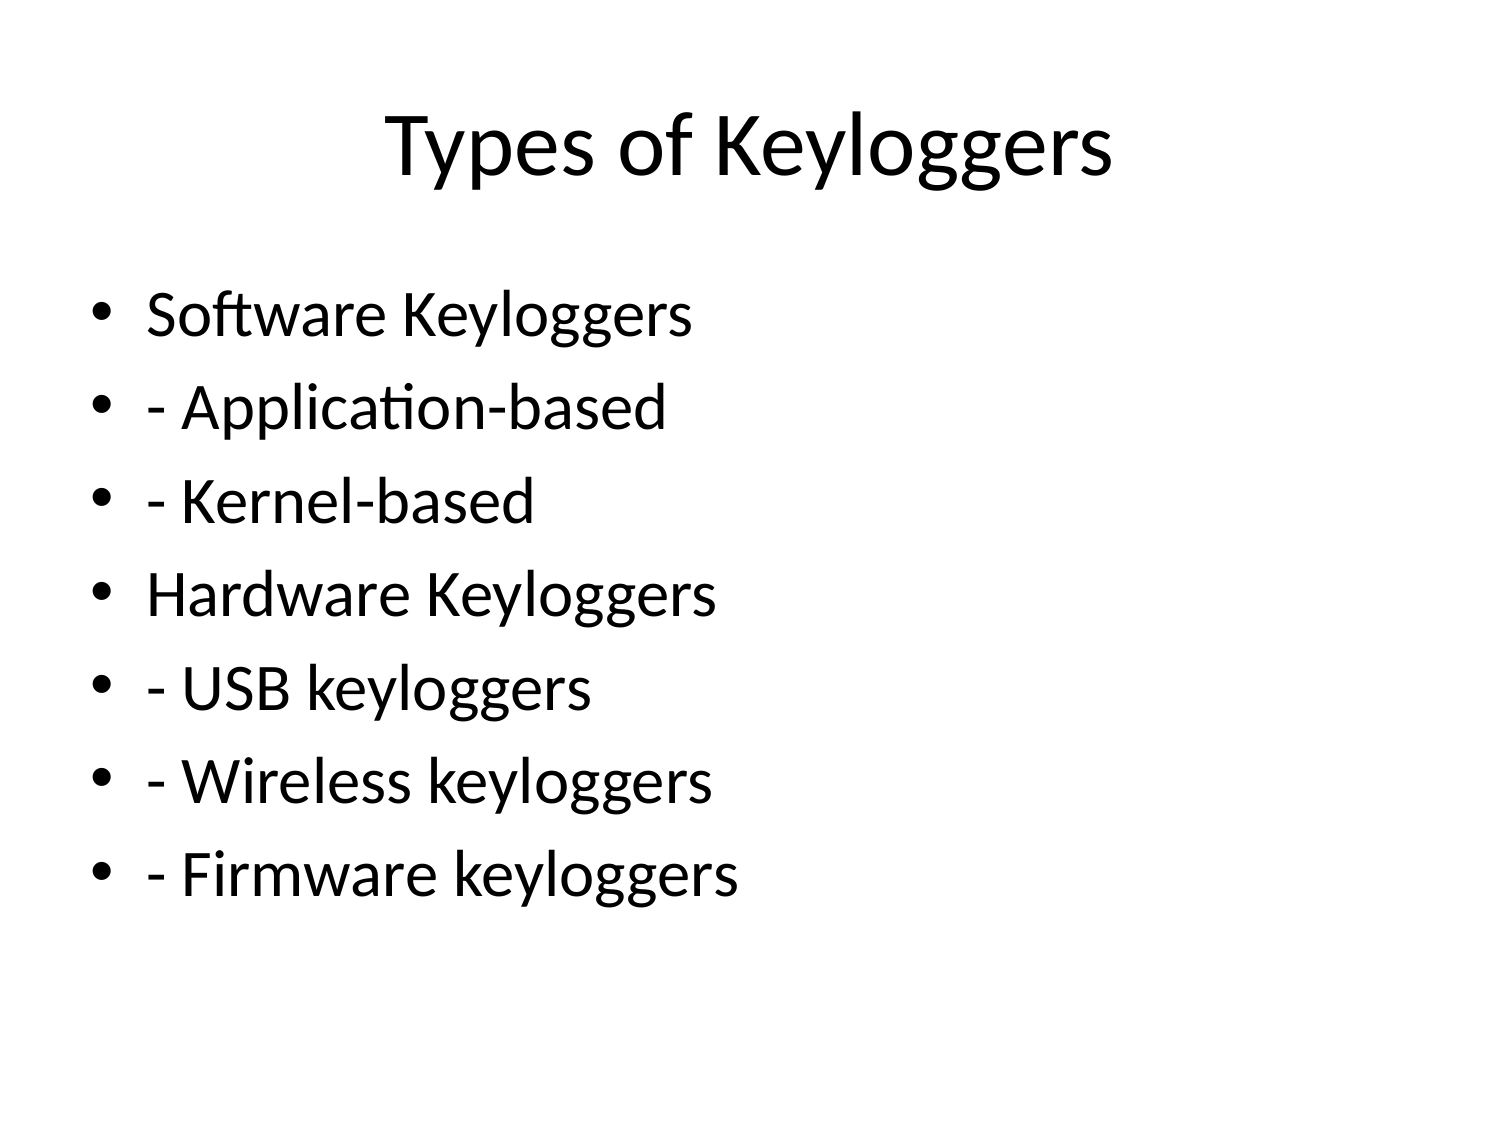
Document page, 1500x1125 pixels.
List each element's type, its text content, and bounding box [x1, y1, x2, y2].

title Types of Keyloggers [75, 45, 1425, 233]
list Software Keyloggers - Application-based - Kernel-based Hardware Keyloggers - USB keyloggers - Wireless keyloggers - Firmware keyloggers [75, 262, 1425, 1005]
